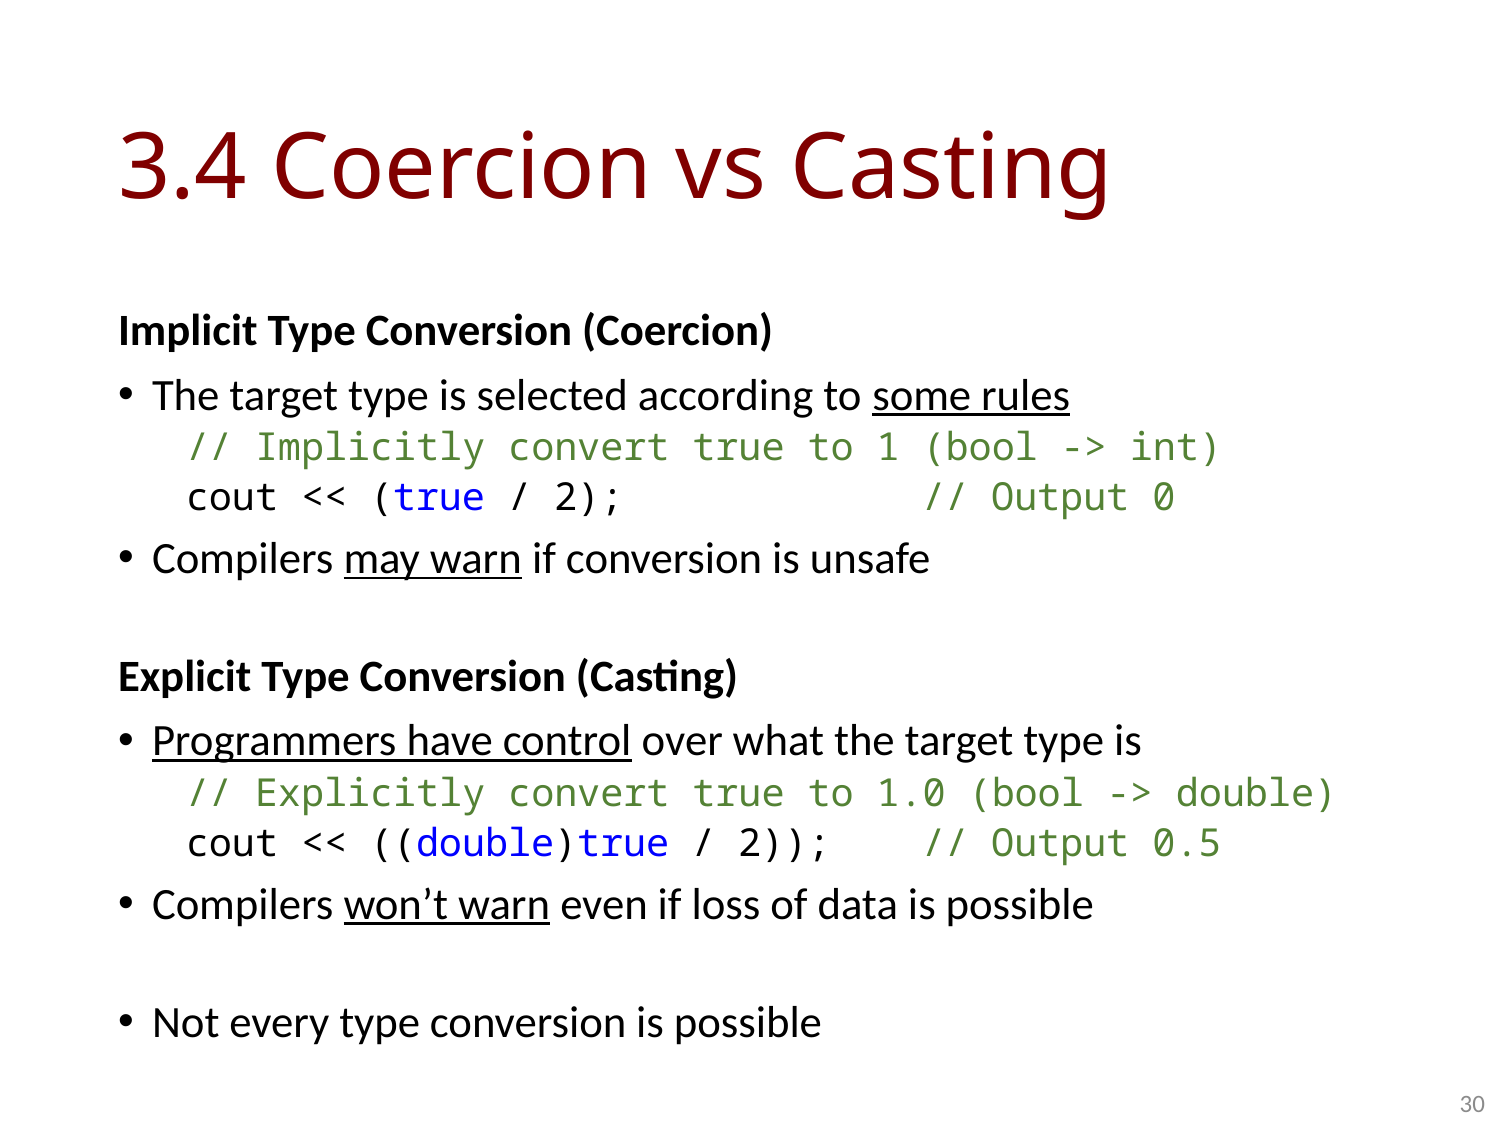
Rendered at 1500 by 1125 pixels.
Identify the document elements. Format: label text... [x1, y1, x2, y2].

list Implicit Type Conversion (Coercion) The target type is selected according to some rules // Implicitly convert true to 1 (bool -> int) cout << (true / 2); // Output 0 Compilers may warn if conversion is unsafe Explicit Type Conversion (Casting) Programmers have control over what the target type is // Explicitly convert true to 1.0 (bool -> double) cout << ((double)true / 2)); // Output 0.5 Compilers won’t warn even if loss of data is possible Not every type conversion is possible [103, 299, 1397, 1068]
title 3.4 Coercion vs Casting [103, 59, 1397, 278]
slide_number 30 [1162, 1065, 1500, 1125]
